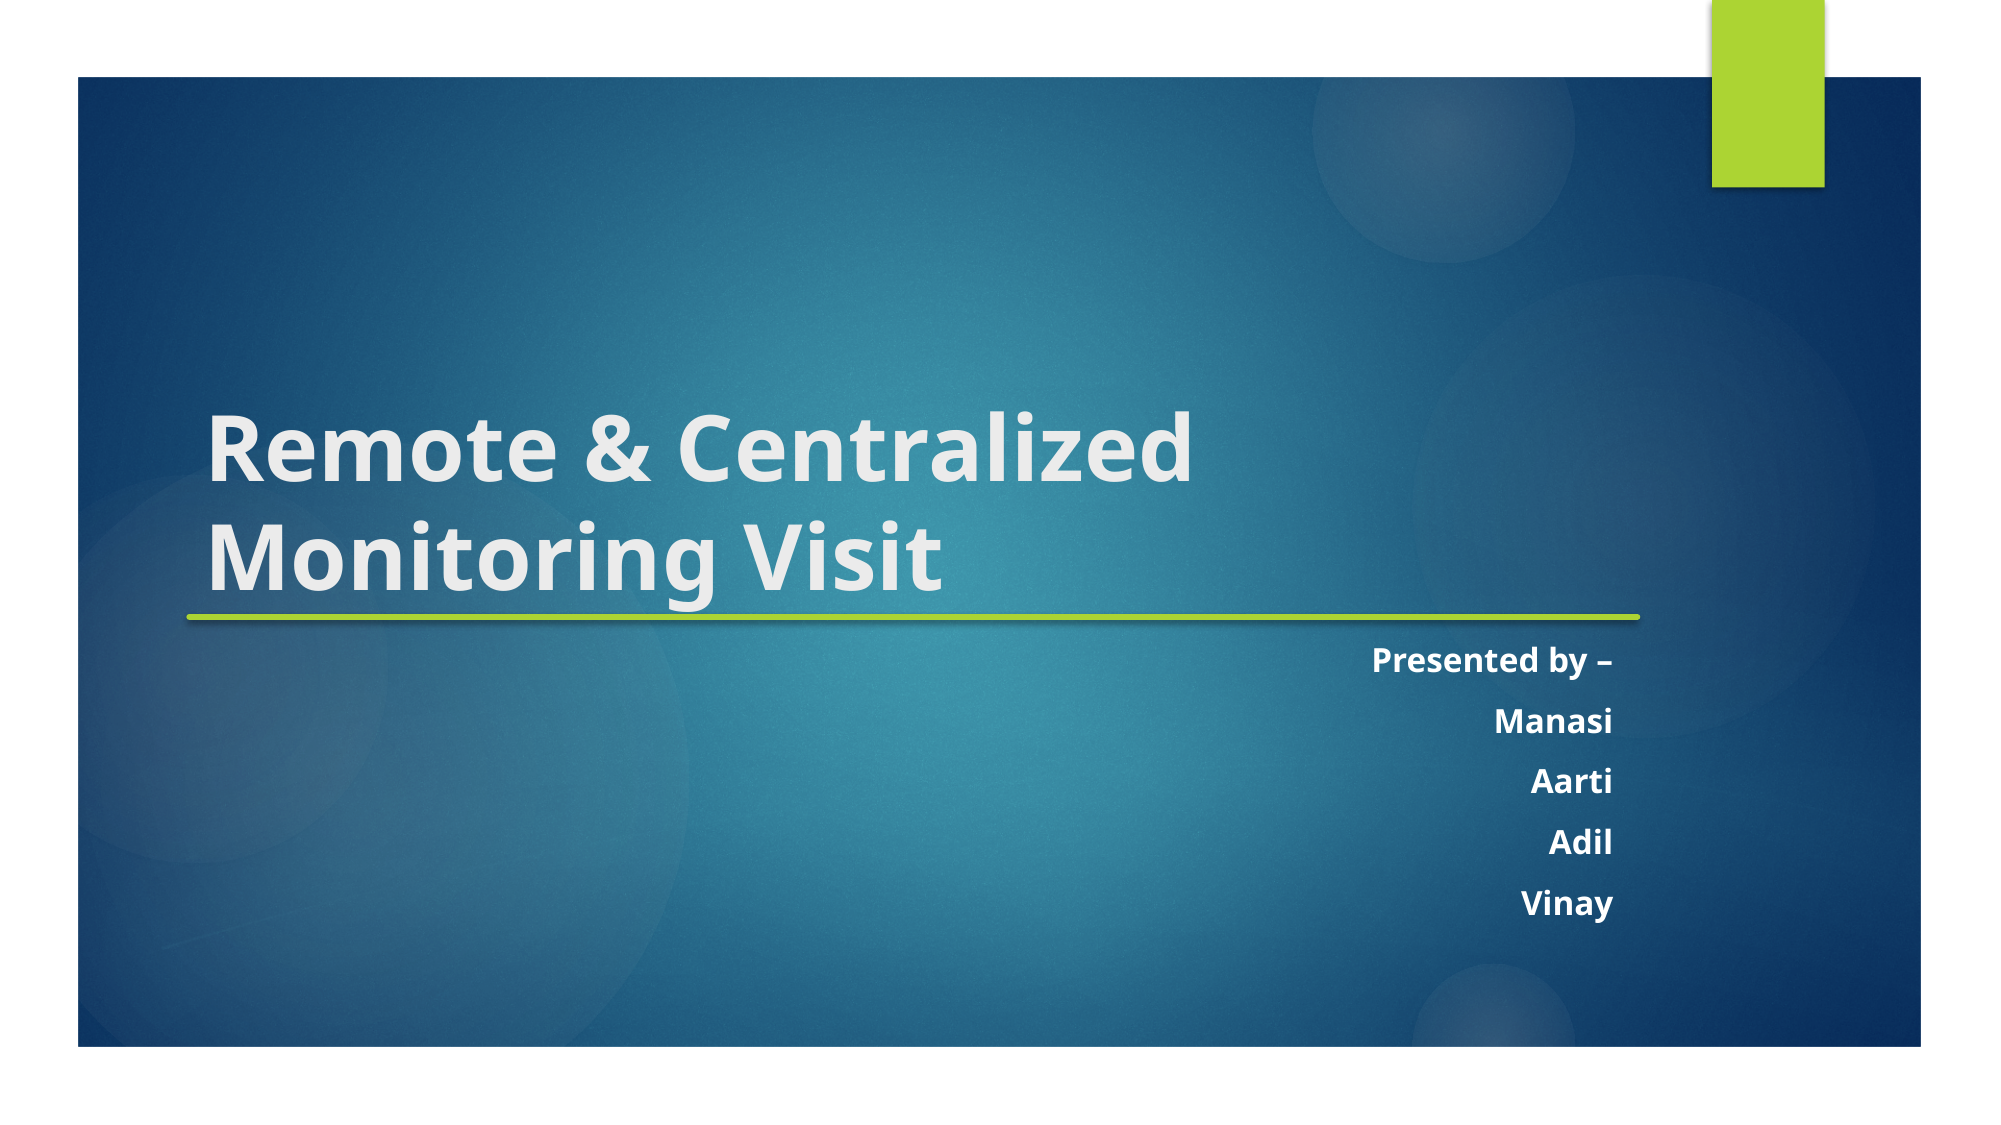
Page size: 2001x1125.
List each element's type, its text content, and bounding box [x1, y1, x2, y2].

subtitle Presented by – Manasi Aarti Adil Vinay [189, 631, 1638, 925]
title Remote & Centralized Monitoring Visit [189, 371, 1638, 613]
